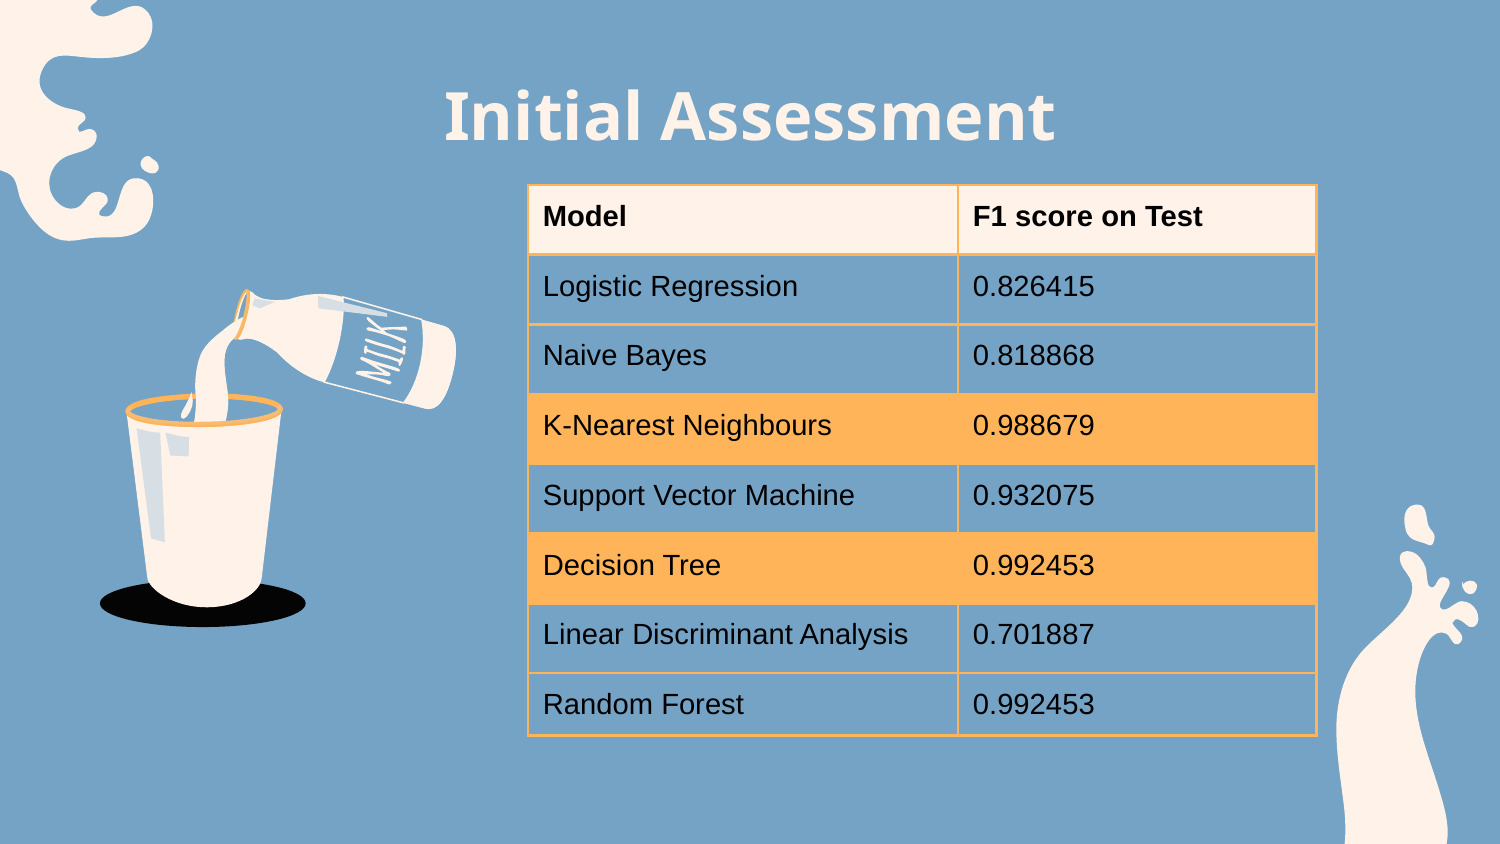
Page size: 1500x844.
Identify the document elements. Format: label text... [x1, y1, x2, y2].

table_cell Naive Bayes [529, 326, 957, 393]
table_cell Support Vector Machine [529, 465, 957, 532]
table_cell 0.826415 [959, 256, 1315, 323]
table_cell Random Forest [529, 674, 957, 734]
table_cell K-Nearest Neighbours [529, 395, 957, 463]
table_cell 0.701887 [959, 605, 1315, 672]
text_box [38, 0, 284, 126]
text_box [99, 288, 459, 628]
table_cell 0.818868 [959, 326, 1315, 393]
table_cell 0.992453 [959, 535, 1315, 602]
table_header F1 score on Test [959, 186, 1315, 253]
table_cell Decision Tree [529, 535, 957, 602]
title Initial Assessment [116, 58, 1385, 153]
table_cell Linear Discriminant Analysis [529, 605, 957, 672]
table_cell Logistic Regression [529, 256, 957, 323]
table_cell 0.992453 [959, 674, 1315, 734]
table_cell 0.932075 [959, 465, 1315, 532]
table_header Model [529, 186, 957, 253]
table_cell 0.988679 [959, 395, 1315, 463]
